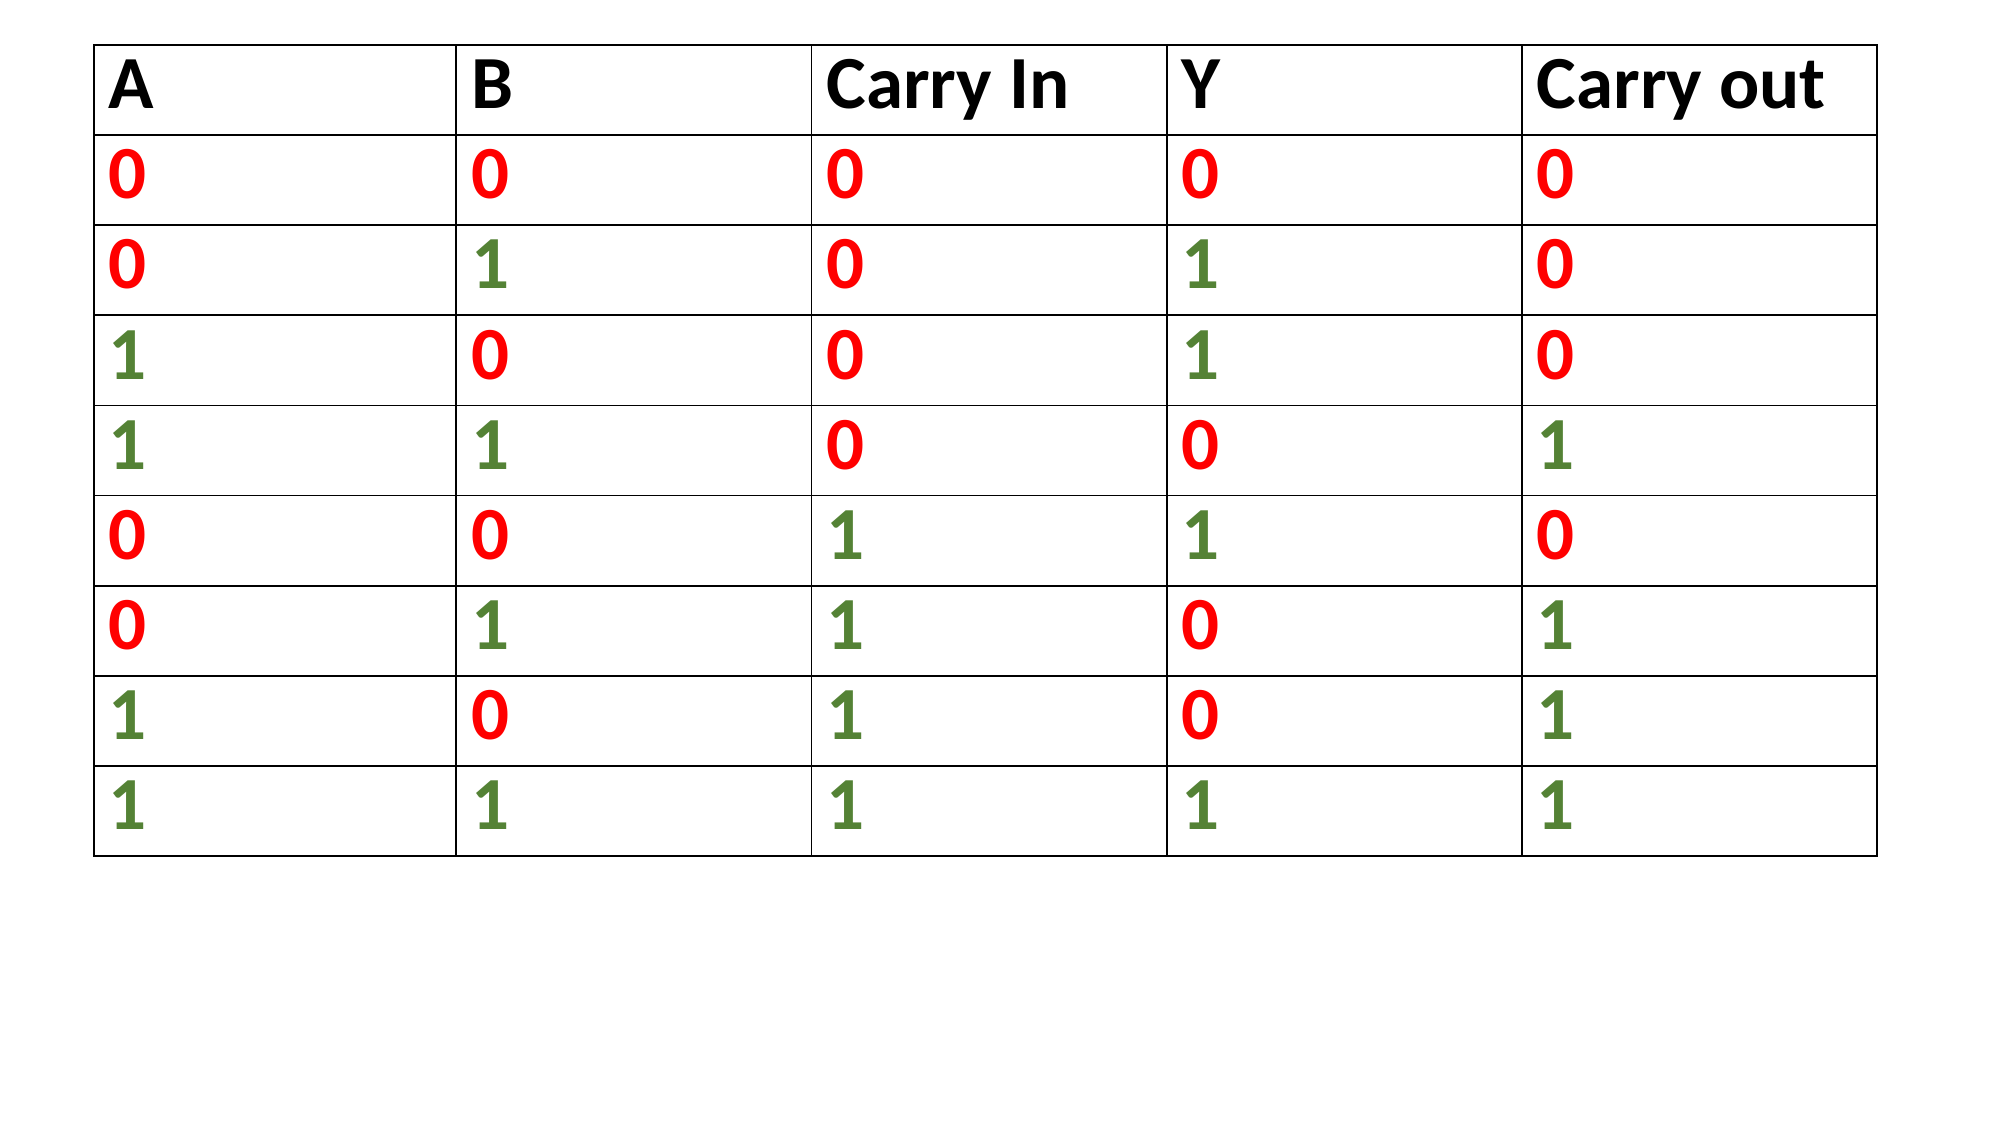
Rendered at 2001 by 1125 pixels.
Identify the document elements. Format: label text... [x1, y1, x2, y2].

table_cell 1 [95, 316, 455, 405]
table_header Carry out [1523, 46, 1876, 134]
table_cell 0 [457, 316, 811, 405]
table_cell 1 [812, 496, 1166, 585]
table_cell 1 [1523, 587, 1876, 675]
table_cell 1 [1168, 226, 1521, 314]
table_cell 1 [812, 587, 1166, 675]
table_header Carry In [812, 46, 1166, 134]
table_cell 0 [95, 226, 455, 314]
table_cell 1 [457, 767, 811, 855]
table_cell 1 [457, 406, 811, 495]
table_cell 0 [95, 587, 455, 675]
table_header B [457, 46, 811, 134]
table_header Y [1168, 46, 1521, 134]
table_cell 0 [95, 496, 455, 585]
table_cell 0 [1168, 587, 1521, 675]
table_cell 0 [95, 136, 455, 224]
table_cell 0 [457, 677, 811, 765]
table_cell 0 [1168, 677, 1521, 765]
table_cell 1 [1523, 767, 1876, 855]
table_cell 0 [1523, 226, 1876, 314]
table_cell 1 [95, 767, 455, 855]
table_cell 0 [812, 406, 1166, 495]
table_cell 1 [812, 767, 1166, 855]
table_cell 0 [812, 226, 1166, 314]
table_cell 1 [95, 677, 455, 765]
table_cell 1 [95, 406, 455, 495]
table_cell 0 [1168, 136, 1521, 224]
table_cell 1 [812, 677, 1166, 765]
table_cell 1 [457, 587, 811, 675]
table_cell 0 [457, 136, 811, 224]
table_cell 0 [1168, 406, 1521, 495]
table_cell 0 [457, 496, 811, 585]
table_cell 1 [1523, 406, 1876, 495]
table_cell 0 [812, 136, 1166, 224]
table_cell 0 [812, 316, 1166, 405]
table_cell 1 [1523, 677, 1876, 765]
table_header A [95, 46, 455, 134]
table_cell 1 [1168, 496, 1521, 585]
table_cell 1 [1168, 316, 1521, 405]
table_cell 1 [457, 226, 811, 314]
table_cell 0 [1523, 496, 1876, 585]
table_cell 0 [1523, 316, 1876, 405]
table_cell 1 [1168, 767, 1521, 855]
table_cell 0 [1523, 136, 1876, 224]
